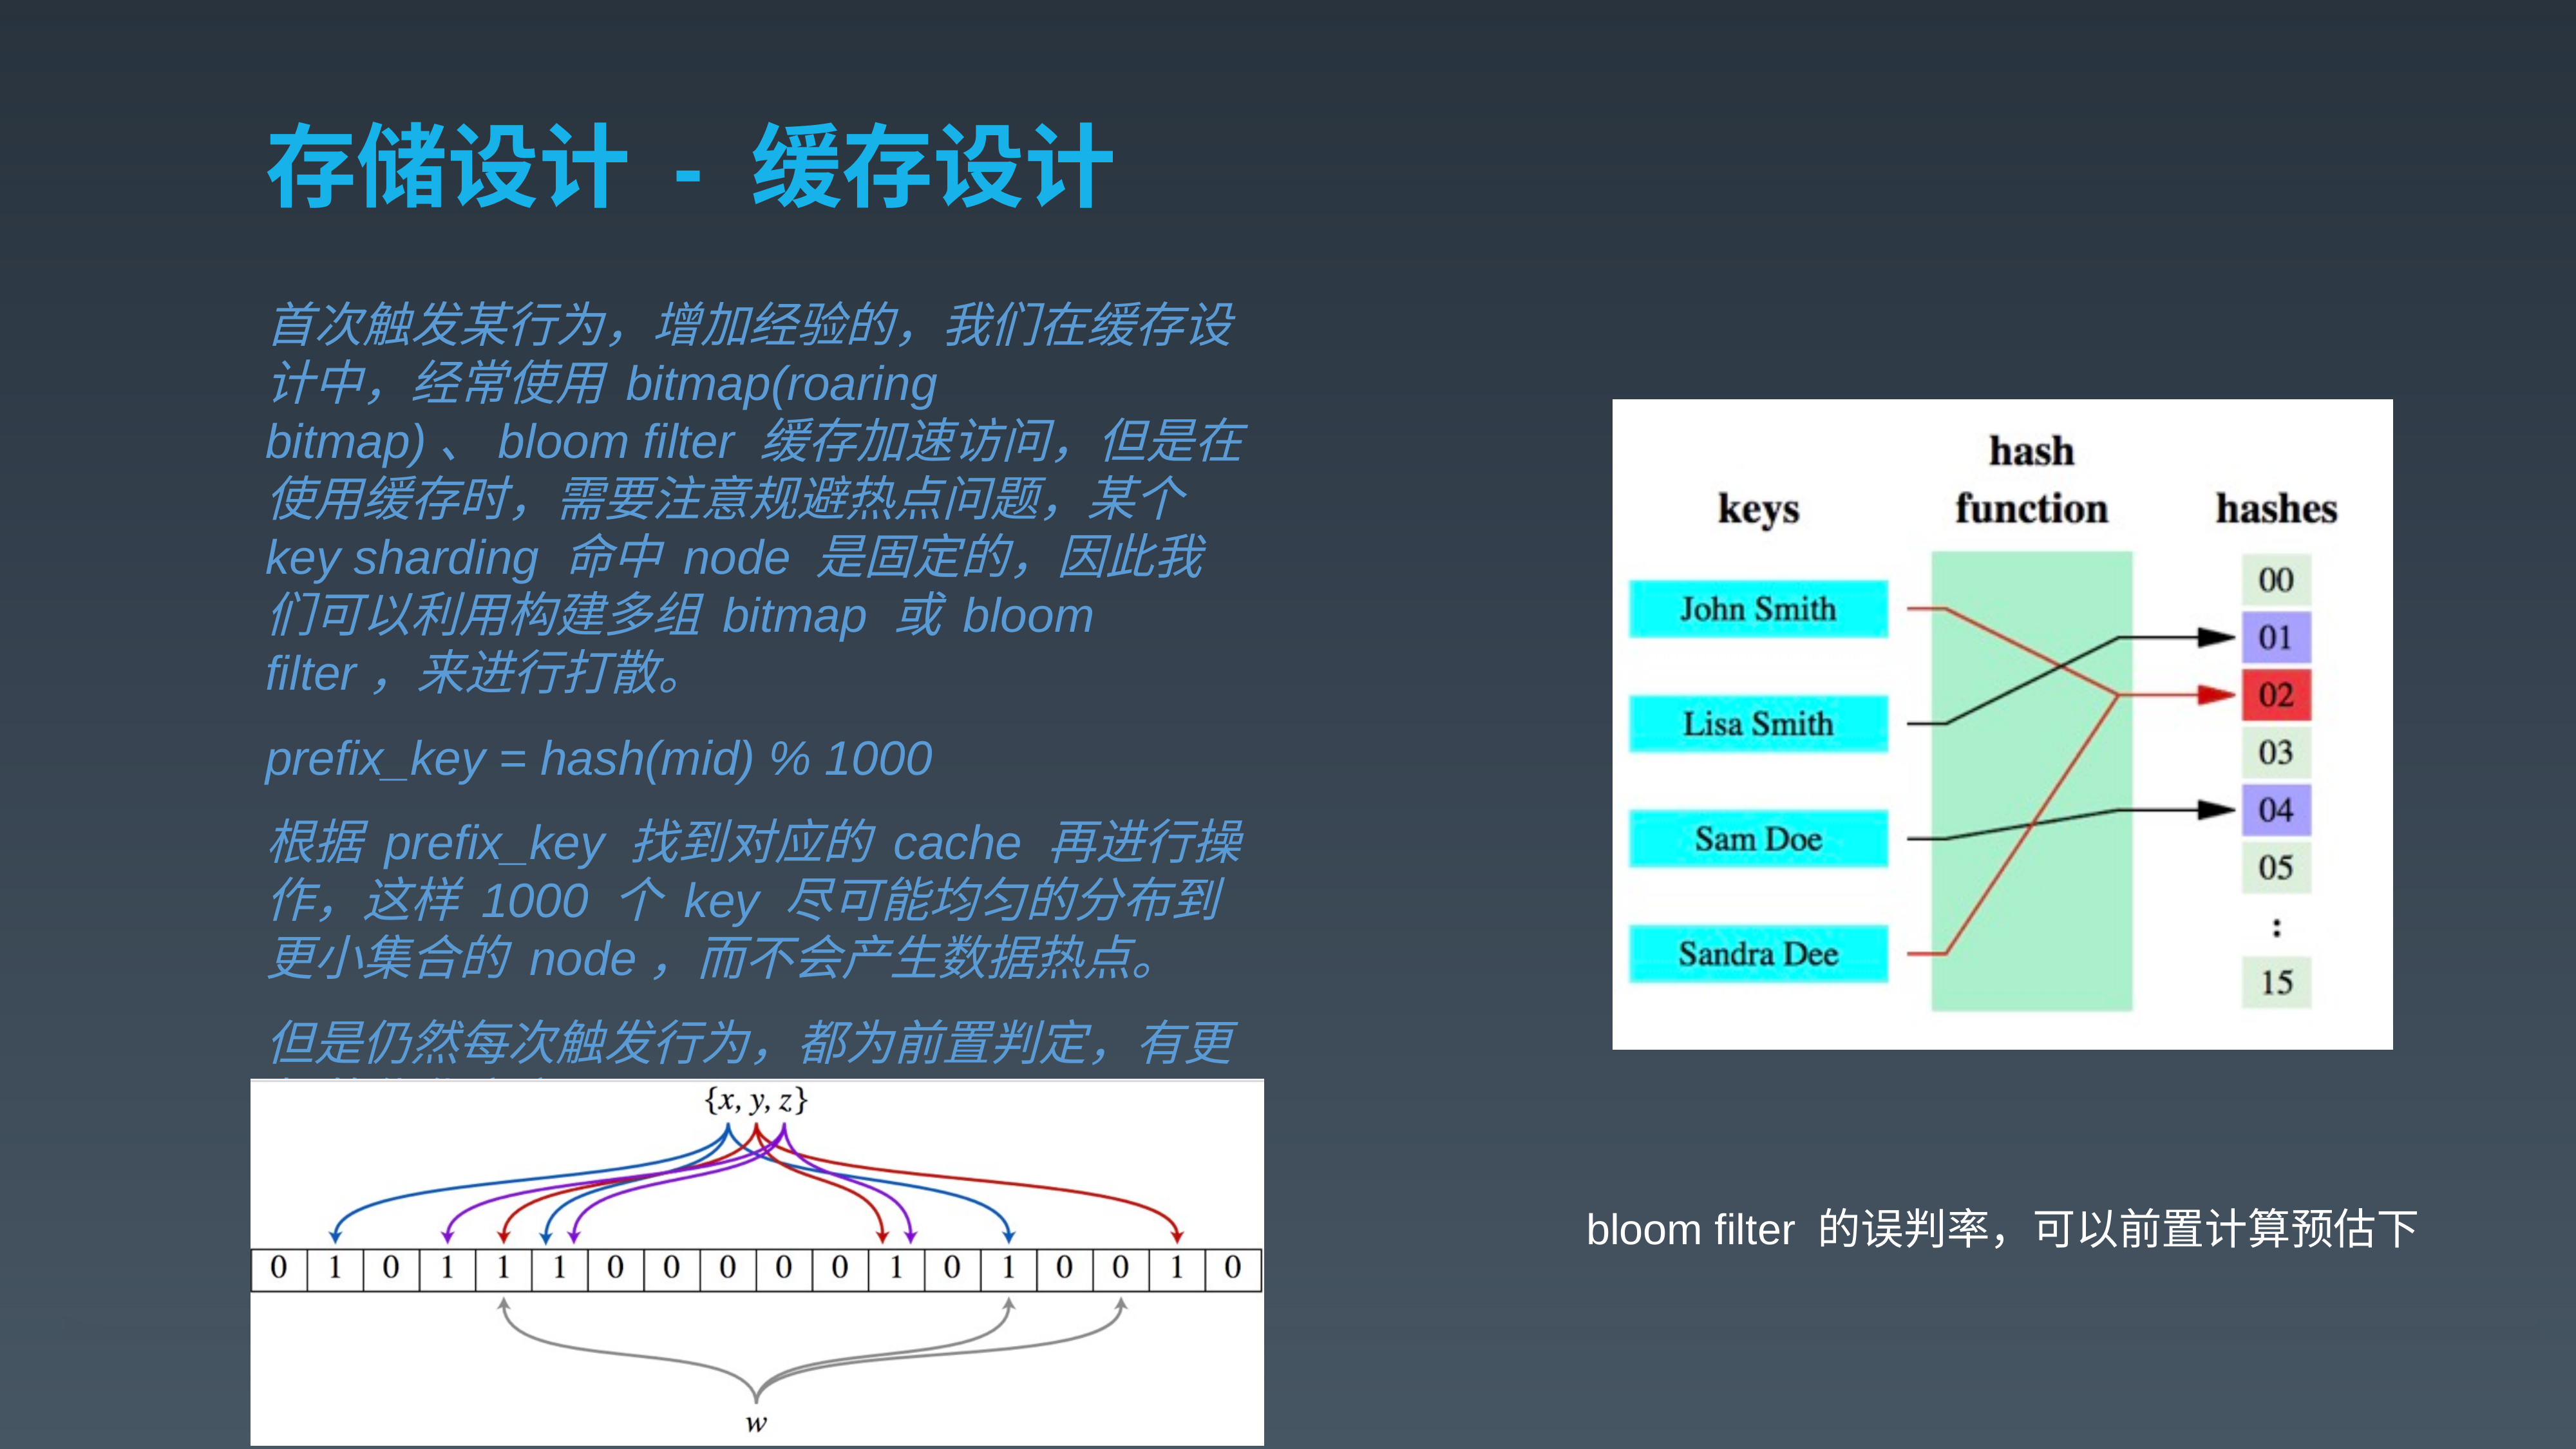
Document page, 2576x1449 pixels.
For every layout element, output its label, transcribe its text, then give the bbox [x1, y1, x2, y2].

text_box bloom filter 的误判率，可以前置计算预估下 [1580, 1196, 2425, 1258]
title 存储设计 - 缓存设计 [260, 103, 2316, 243]
list 首次触发某行为，增加经验的，我们在缓存设计中，经常使用 bitmap(roaring bitmap)、bloom filter 缓存加速访问，但是在使用缓存时，需要注意规避热点问题，某个key sharding 命中 node 是固定的，因此我们可以利用构建多组 bitmap 或 bloom filter，来进行打散。 prefix_key = hash(mid) % 1000 根据 prefix_key 找到对应的 cache 再进行操作，这样 1000 个 key 尽可能均匀的分布到更小集合的 node，而不会产生数据热点。 但是仍然每次触发行为，都为前置判定，有更好的优化方案吗？ [260, 288, 1255, 1079]
picture [0, 0, 2576, 1449]
